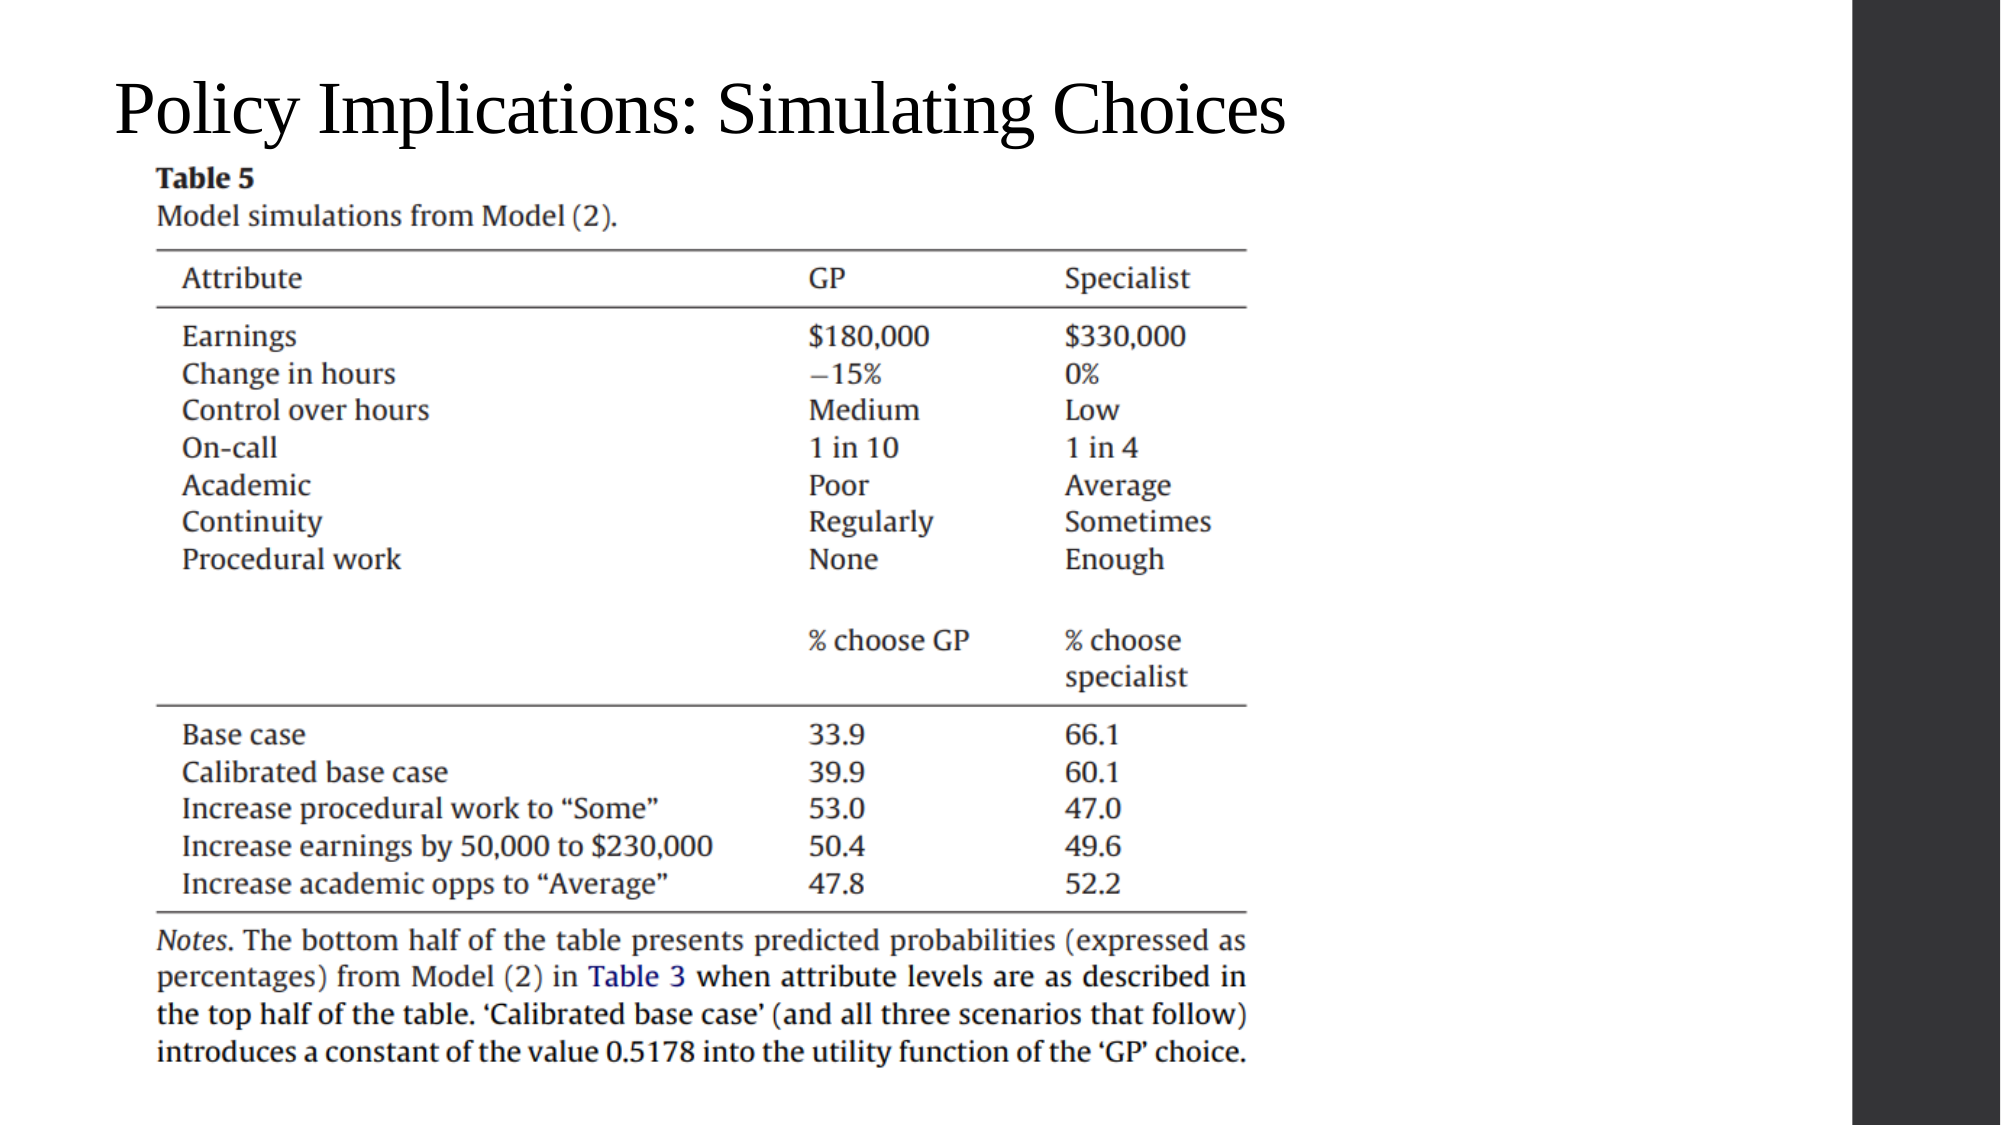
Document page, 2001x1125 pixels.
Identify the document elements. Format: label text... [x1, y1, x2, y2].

picture [130, 158, 1278, 1088]
title Policy Implications: Simulating Choices [99, 55, 1813, 158]
